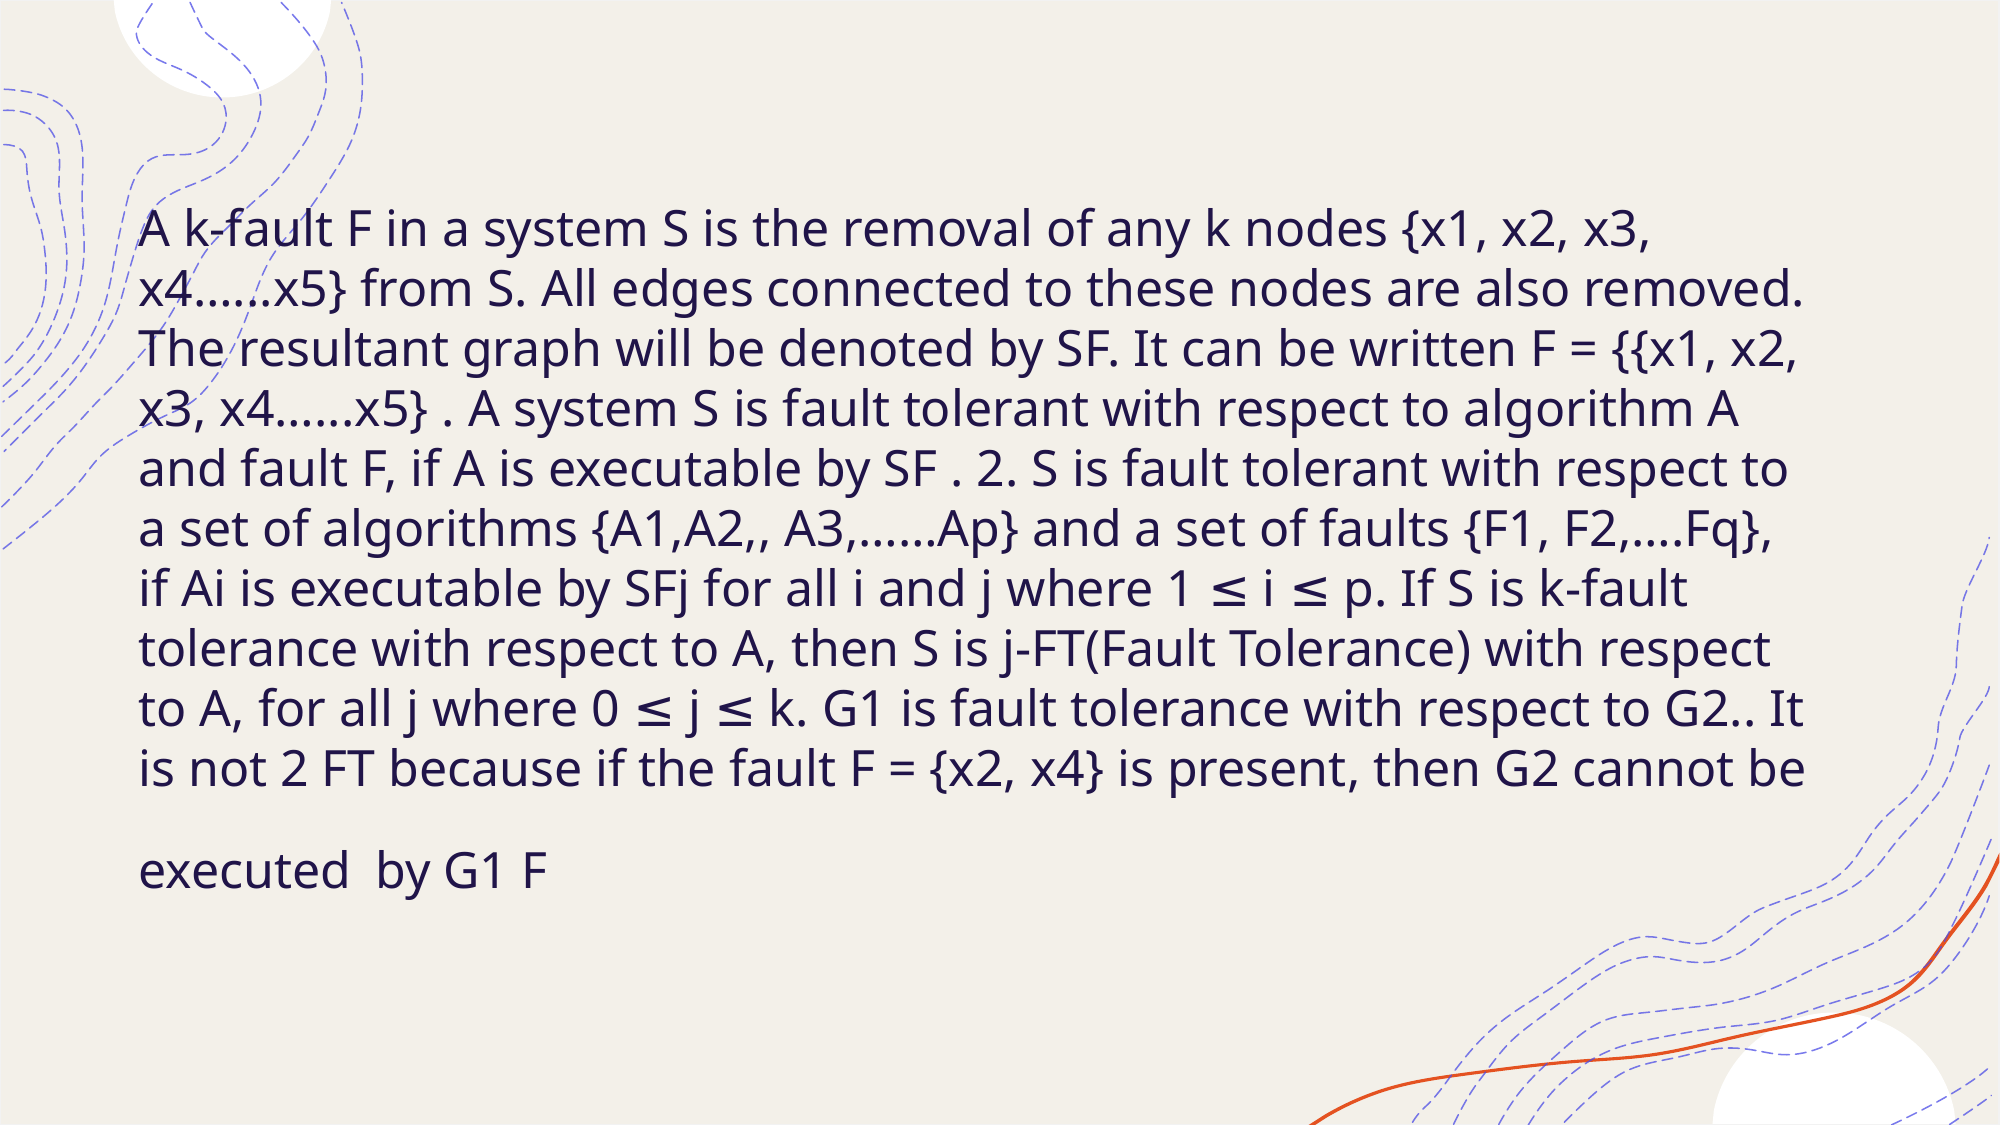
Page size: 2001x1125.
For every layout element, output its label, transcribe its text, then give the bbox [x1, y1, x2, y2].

title A k-fault F in a system S is the removal of any k nodes {x1, x2, x3, x4…...x5} from S. All edges connected to these nodes are also removed. The resultant graph will be denoted by SF. It can be written F = {{x1, x2, x3, x4…...x5} . A system S is fault tolerant with respect to algorithm A and fault F, if A is executable by SF . 2. S is fault tolerant with respect to a set of algorithms {A1,A2,, A3,……Ap} and a set of faults {F1, F2,….Fq}, if Ai is executable by SFj for all i and j where 1 ≤ i ≤ p. If S is k-fault tolerance with respect to A, then S is j-FT(Fault Tolerance) with respect to A, for all j where 0 ≤ j ≤ k. G1 is fault tolerance with respect to G2.. It is not 2 FT because if the fault F = {x2, x4} is present, then G2 cannot be executed by G1 F [123, 76, 1825, 1028]
